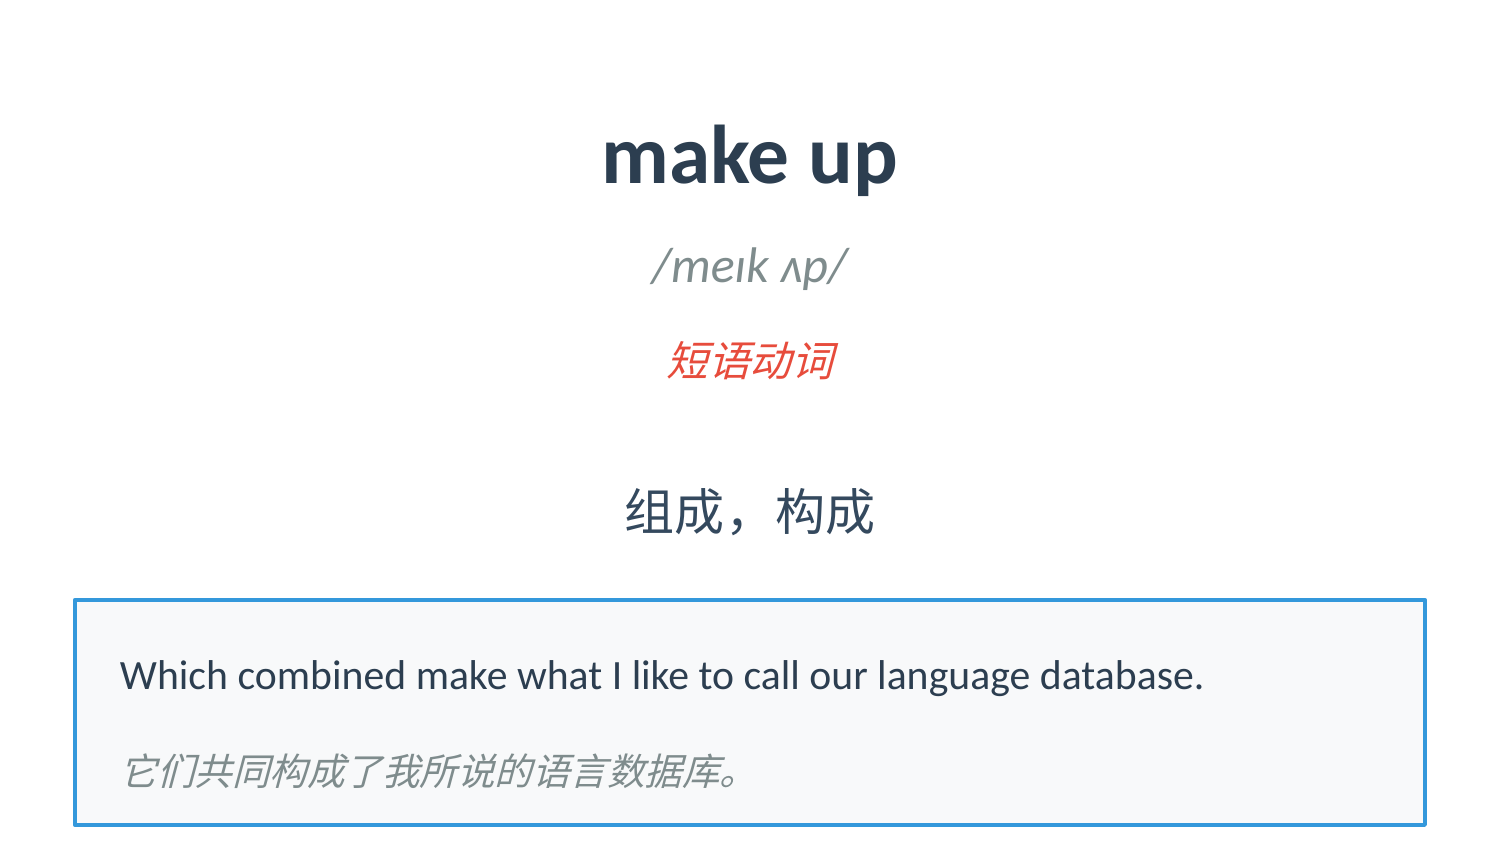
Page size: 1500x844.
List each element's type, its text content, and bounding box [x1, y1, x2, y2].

text_box [74, 599, 1425, 825]
text_box make up [74, 74, 1425, 224]
text_box Which combined make what I like to call our language database. 它们共同构成了我所说的语言数据库。 [104, 629, 1380, 810]
text_box 短语动词 [74, 329, 1425, 390]
text_box /meɪk ʌp/ [74, 224, 1425, 300]
text_box 组成，构成 [74, 449, 1425, 570]
